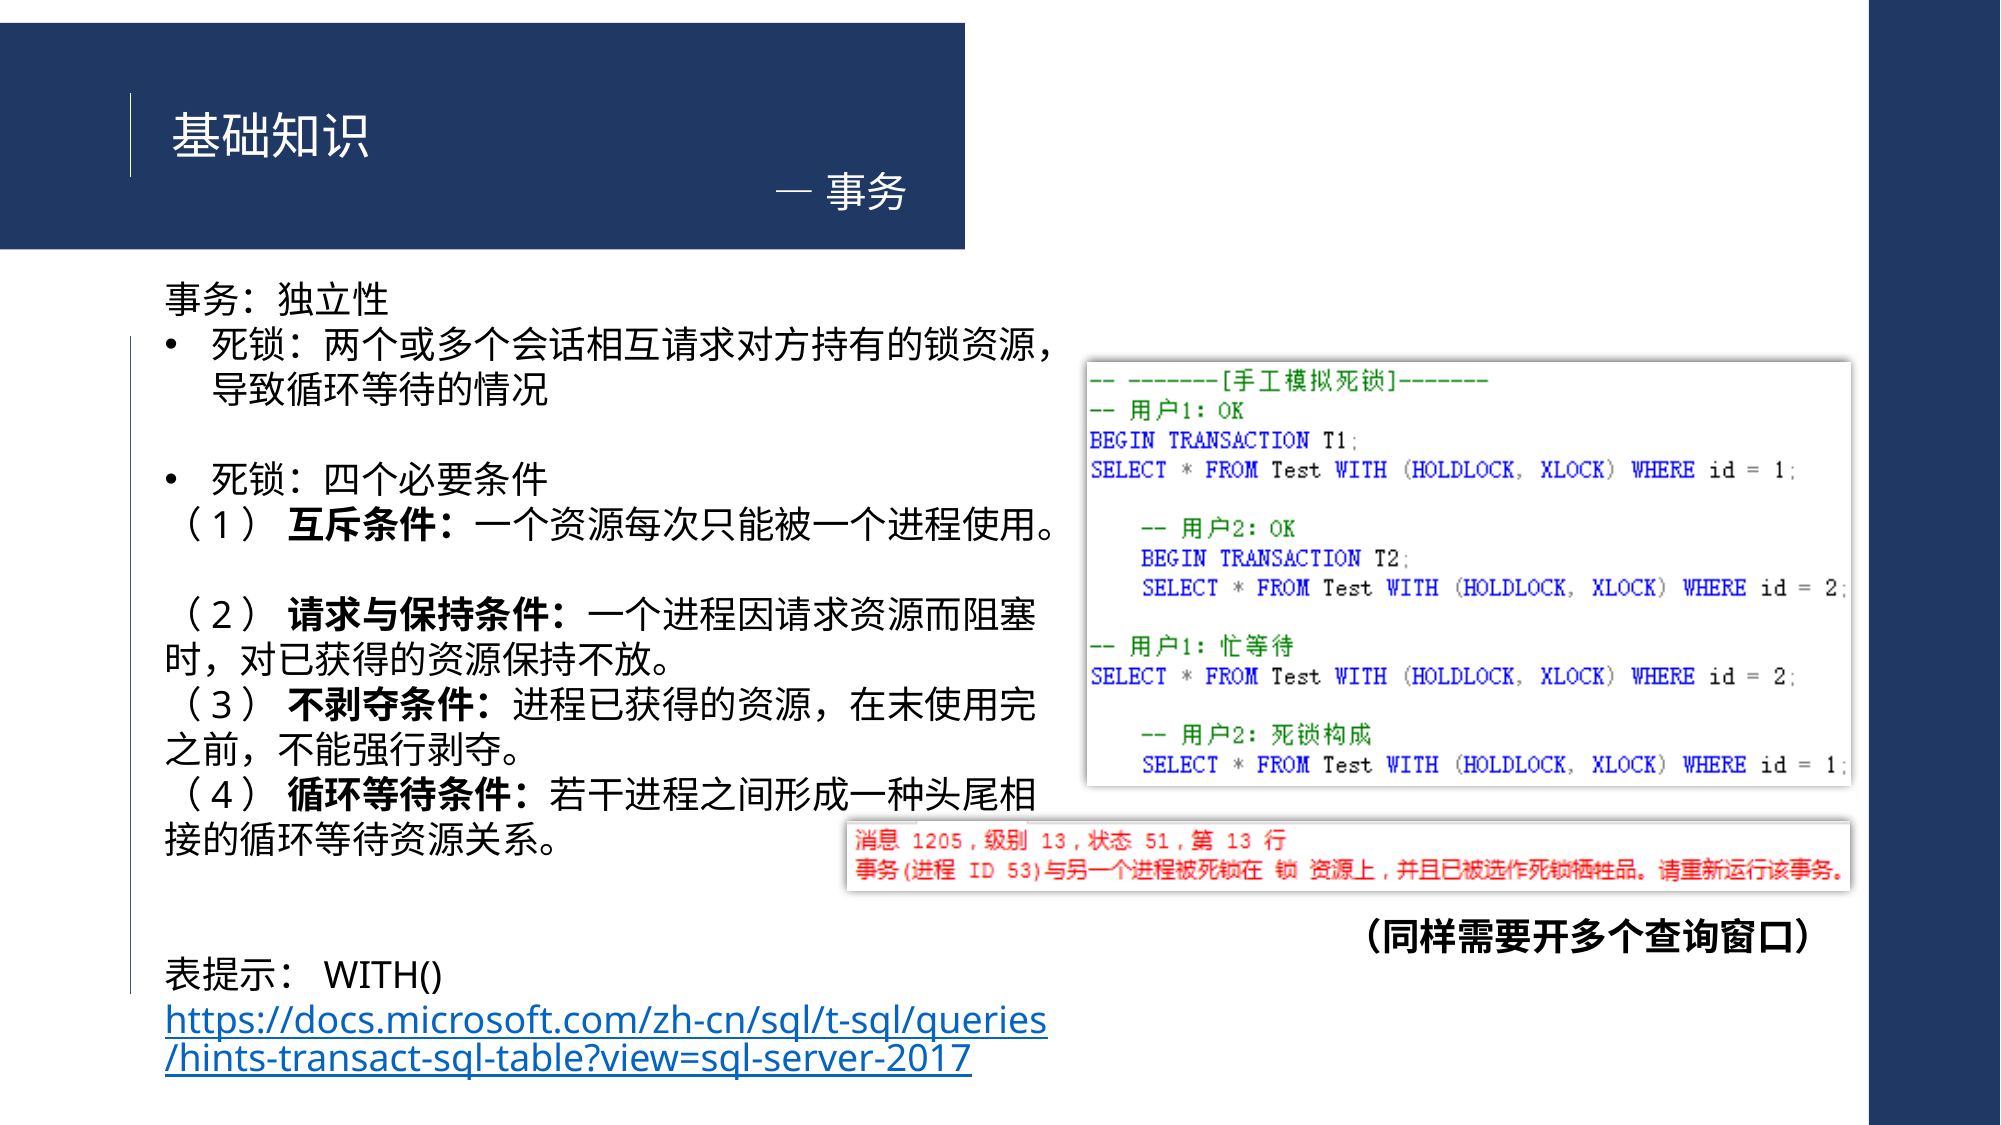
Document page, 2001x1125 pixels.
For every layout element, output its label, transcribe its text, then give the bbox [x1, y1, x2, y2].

text_box （同样需要开多个查询窗口） [1329, 905, 1848, 966]
text_box [0, 22, 966, 250]
text_box —事务 [322, 158, 924, 273]
picture [847, 821, 1850, 891]
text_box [130, 93, 860, 178]
text_box [1868, 0, 2000, 1125]
text_box 事务：独立性 死锁：两个或多个会话相互请求对方持有的锁资源，导致循环等待的情况 死锁：四个必要条件 （1） 互斥条件：一个资源每次只能被一个进程使用。 （2） 请求与保持条件：一个进程因请求资源而阻塞时，对已获得的资源保持不放。 （3） 不剥夺条件：进程已获得的资源，在末使用完之前，不能强行剥夺。 （4） 循环等待条件：若干进程之间形成一种头尾相接的循环等待资源关系。 表提示：WITH() https://docs.microsoft.com/zh-cn/sql/t-sql/queries/hints-transact-sql-table?view=sql-server-2017 [149, 268, 1070, 1055]
picture [1087, 362, 1851, 786]
